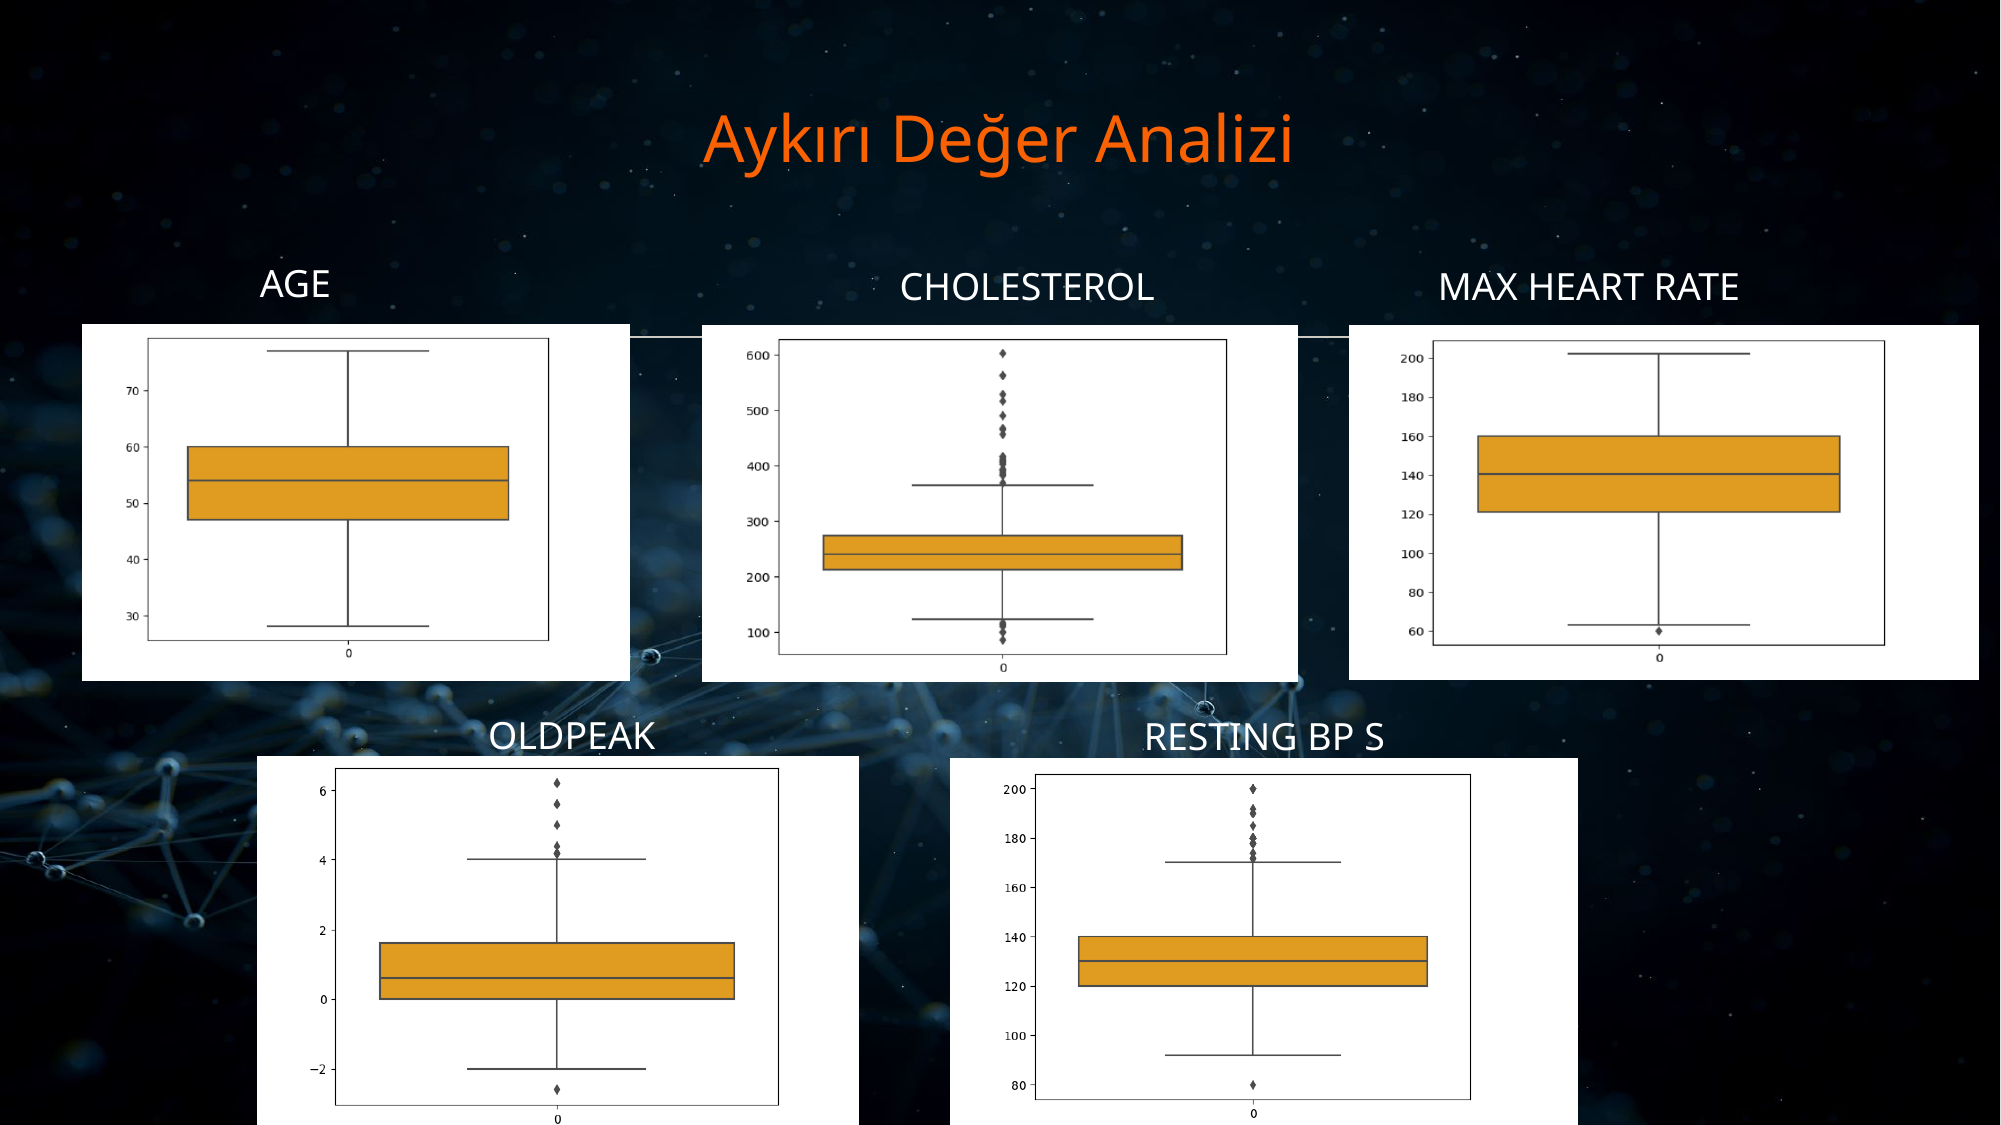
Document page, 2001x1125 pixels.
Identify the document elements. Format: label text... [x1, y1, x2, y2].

text_box CHOLESTEROL [835, 255, 1220, 316]
title Aykırı Değer Analizi [151, 89, 1848, 183]
text_box AGE [170, 252, 421, 313]
picture [702, 325, 1298, 682]
text_box MAX HEART RATE [1422, 255, 1812, 316]
picture [82, 324, 630, 681]
text_box [0, 0, 2000, 1125]
picture [256, 756, 859, 1125]
text_box OLDPEAK [321, 704, 822, 756]
text_box RESTING BP S [1062, 705, 1467, 758]
picture [1349, 325, 1979, 680]
picture [950, 758, 1578, 1125]
